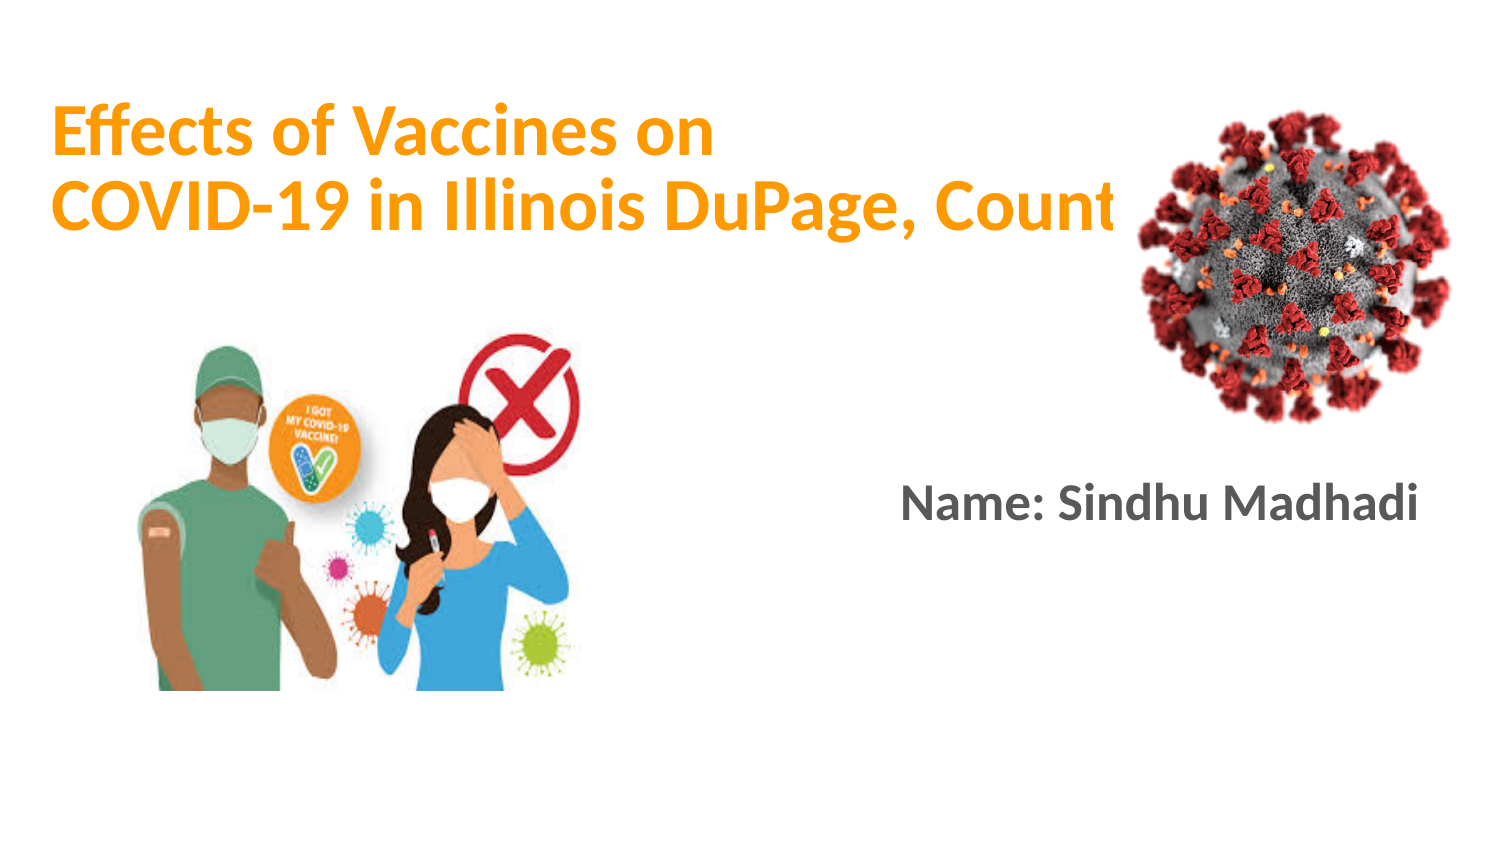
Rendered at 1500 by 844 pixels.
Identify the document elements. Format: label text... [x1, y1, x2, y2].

picture [1112, 88, 1477, 453]
title Effects of Vaccines on COVID-19 in Illinois DuPage, County [36, 0, 1434, 265]
subtitle Name: Sindhu Madhadi [884, 363, 1449, 761]
picture [124, 326, 586, 691]
